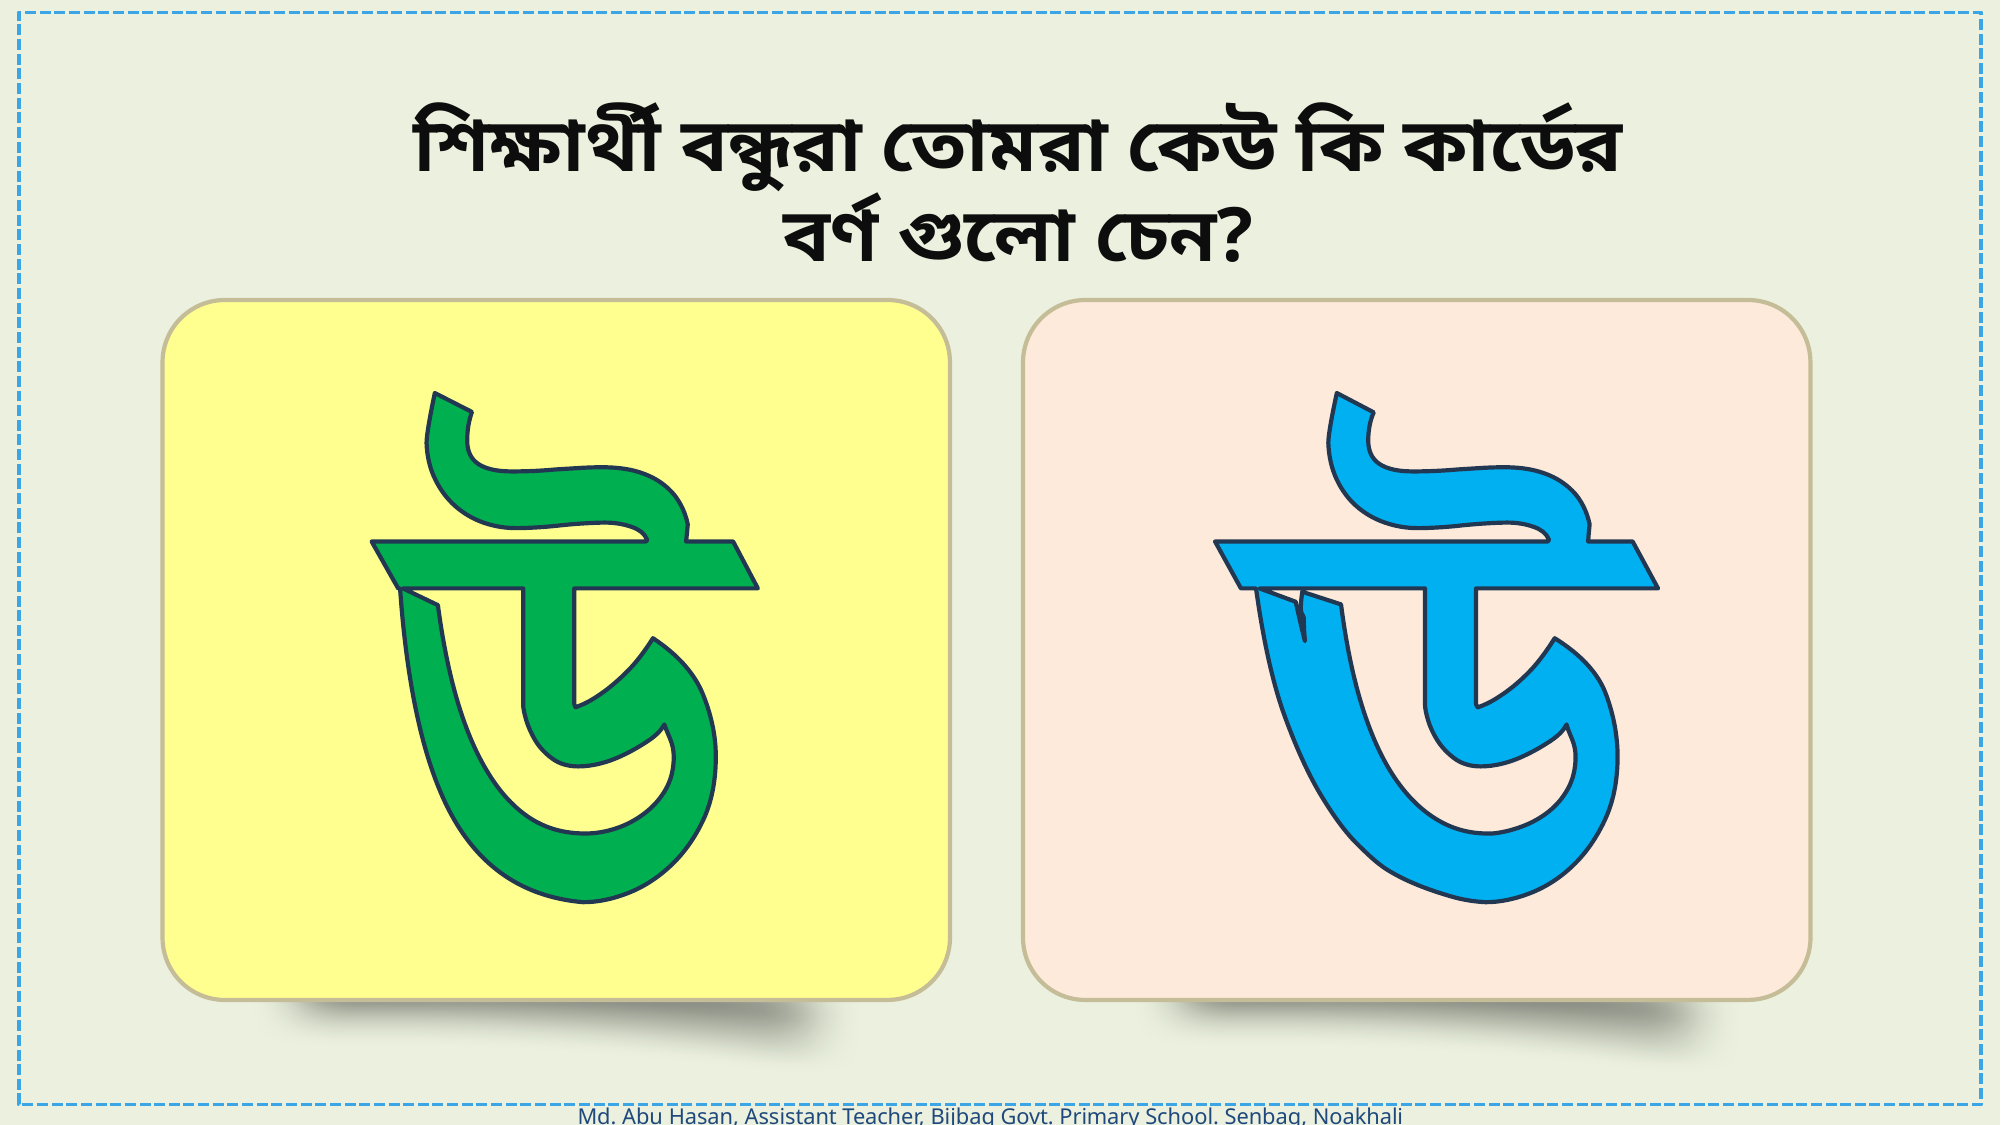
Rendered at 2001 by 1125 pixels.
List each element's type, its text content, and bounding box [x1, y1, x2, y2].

text_box [17, 10, 1983, 1107]
text_box শিক্ষার্থী বন্ধুরা তোমরা কেউ কি কার্ডের বর্ণ গুলো চেন? [375, 89, 1662, 285]
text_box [1022, 299, 1811, 1083]
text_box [162, 299, 951, 1083]
